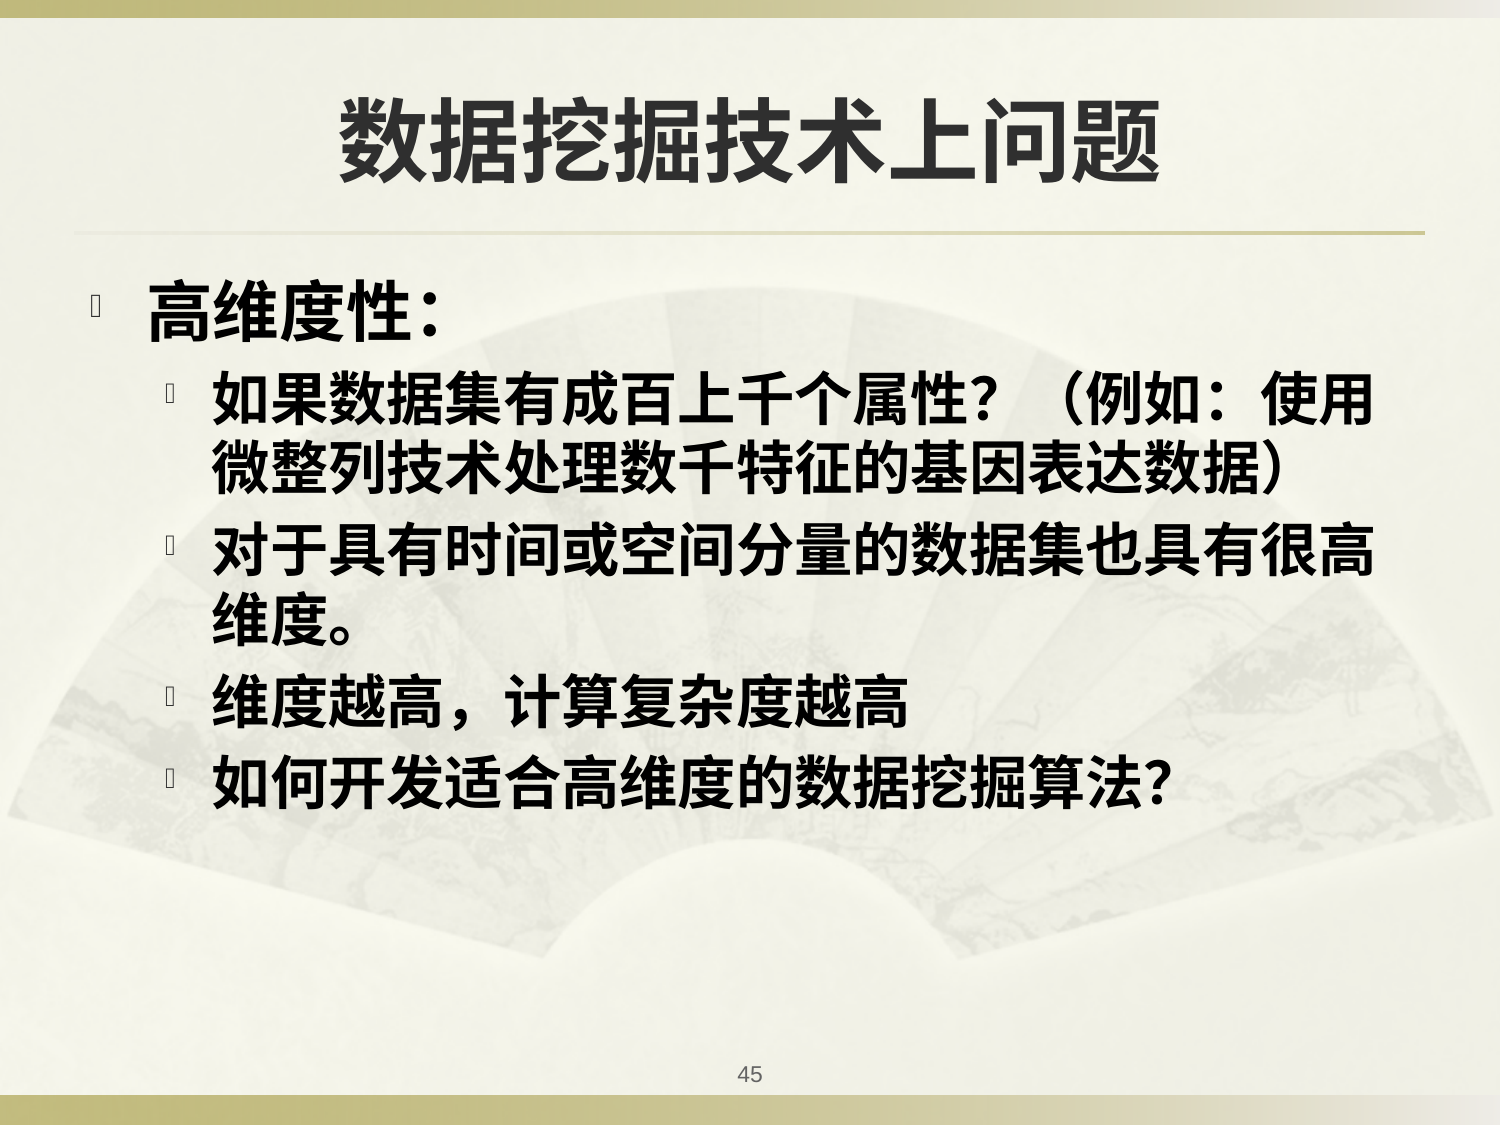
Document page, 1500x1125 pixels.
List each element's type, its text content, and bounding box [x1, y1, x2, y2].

list 高维度性： 如果数据集有成百上千个属性？（例如：使用微整列技术处理数千特征的基因表达数据） 对于具有时间或空间分量的数据集也具有很高维度。 维度越高，计算复杂度越高 如何开发适合高维度的数据挖掘算法？ [75, 262, 1425, 1032]
title 数据挖掘技术上问题 [75, 45, 1425, 233]
slide_number 45 [675, 1050, 825, 1097]
